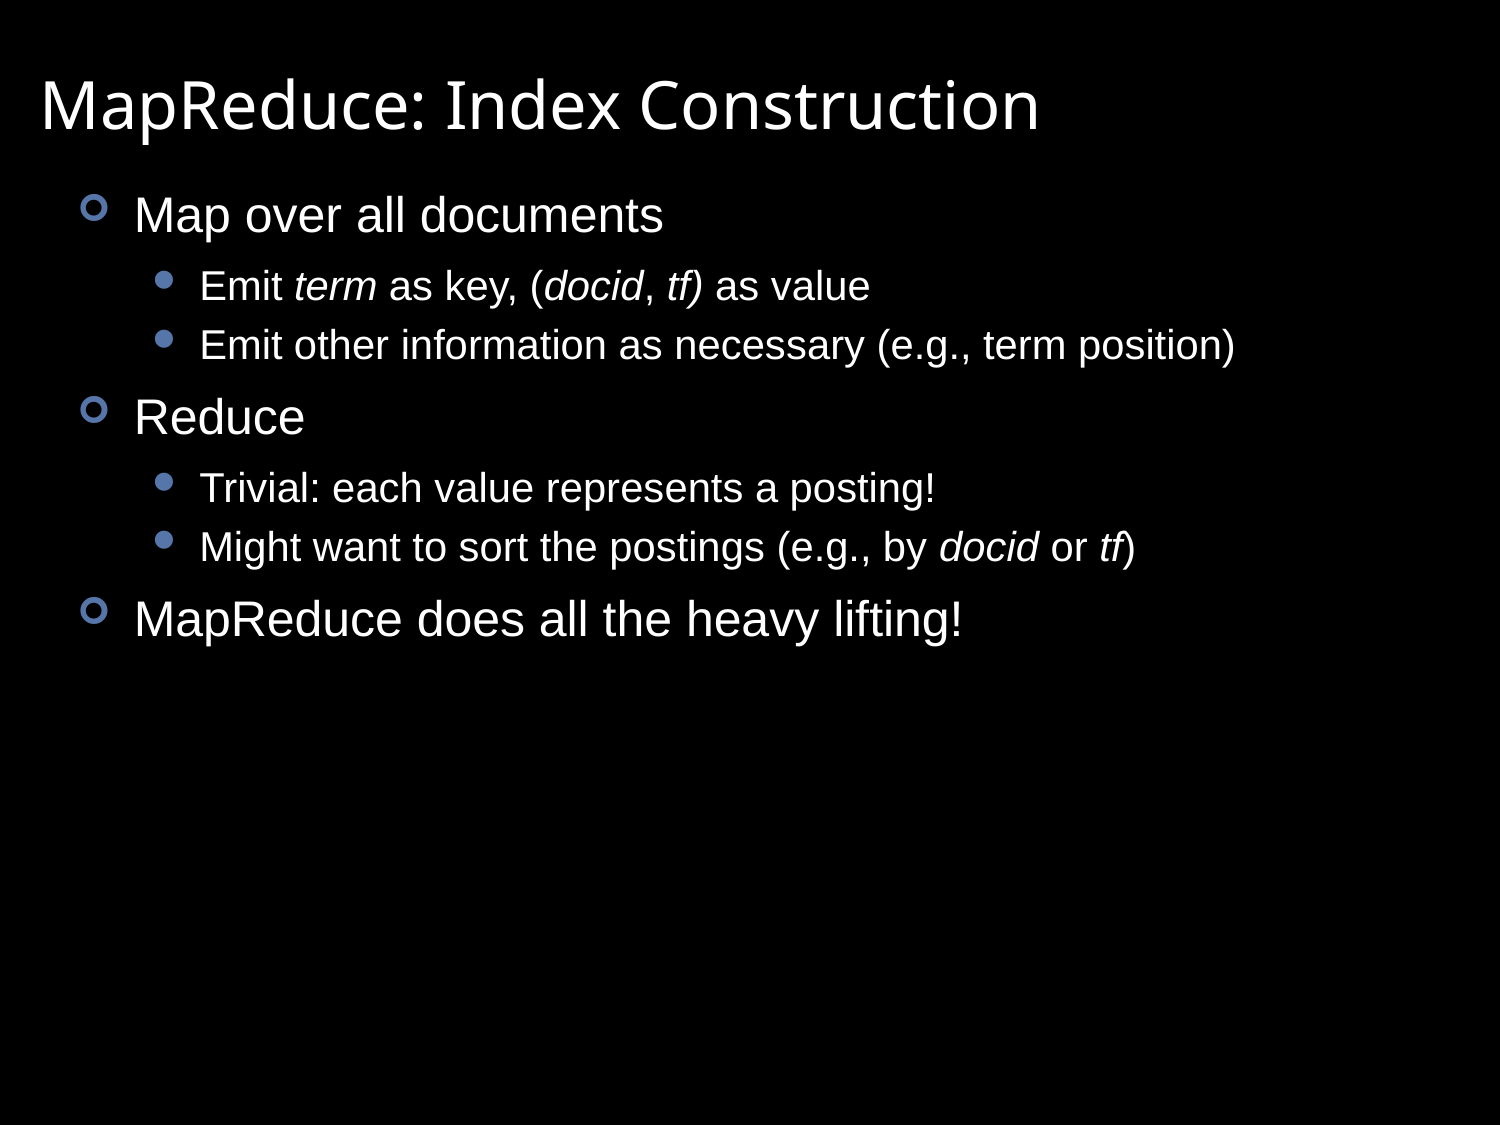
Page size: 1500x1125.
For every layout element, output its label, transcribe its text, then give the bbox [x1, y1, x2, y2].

title MapReduce: Index Construction [24, 18, 1451, 188]
list Map over all documents Emit term as key, (docid, tf) as value Emit other information as necessary (e.g., term position) Reduce Trivial: each value represents a posting! Might want to sort the postings (e.g., by docid or tf) MapReduce does all the heavy lifting! [62, 174, 1451, 1013]
